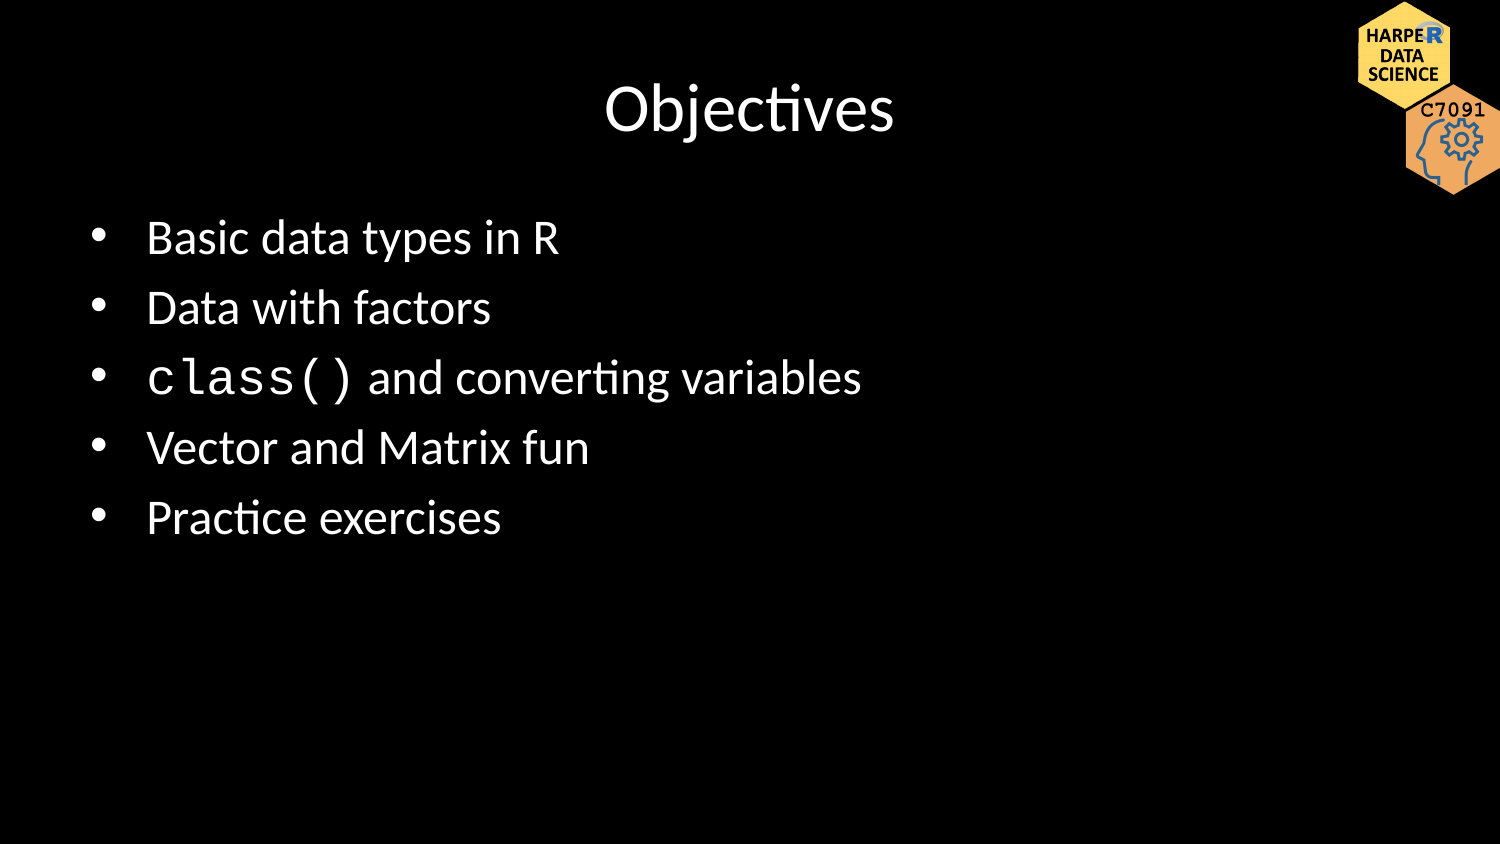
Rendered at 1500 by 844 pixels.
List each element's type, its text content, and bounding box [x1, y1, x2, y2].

title Objectives [75, 33, 1425, 175]
list Basic data types in R Data with factors class() and converting variables Vector and Matrix fun Practice exercises [75, 196, 1425, 754]
picture [1355, 0, 1500, 197]
